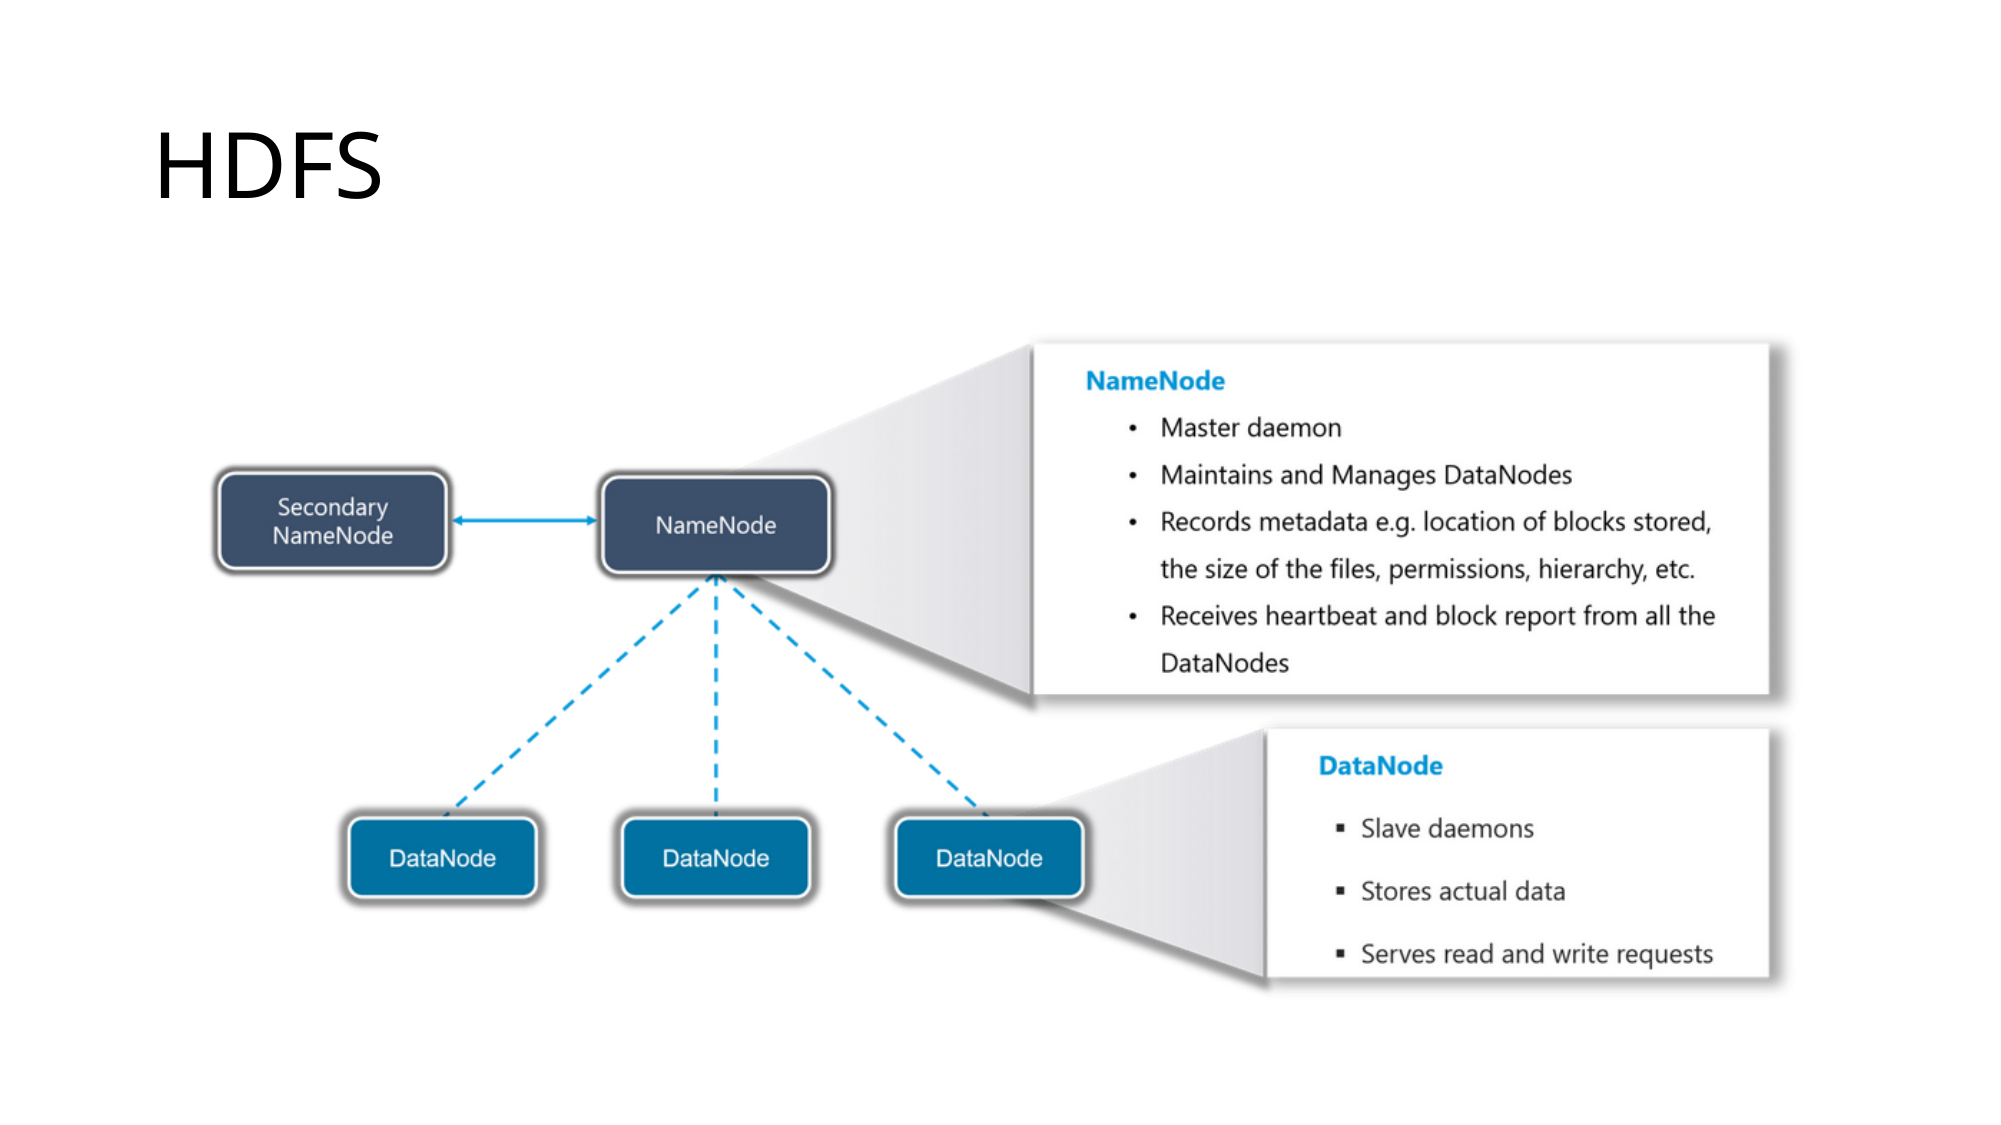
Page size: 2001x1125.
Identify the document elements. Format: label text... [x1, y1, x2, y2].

title HDFS [137, 59, 1863, 278]
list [176, 299, 1824, 1014]
